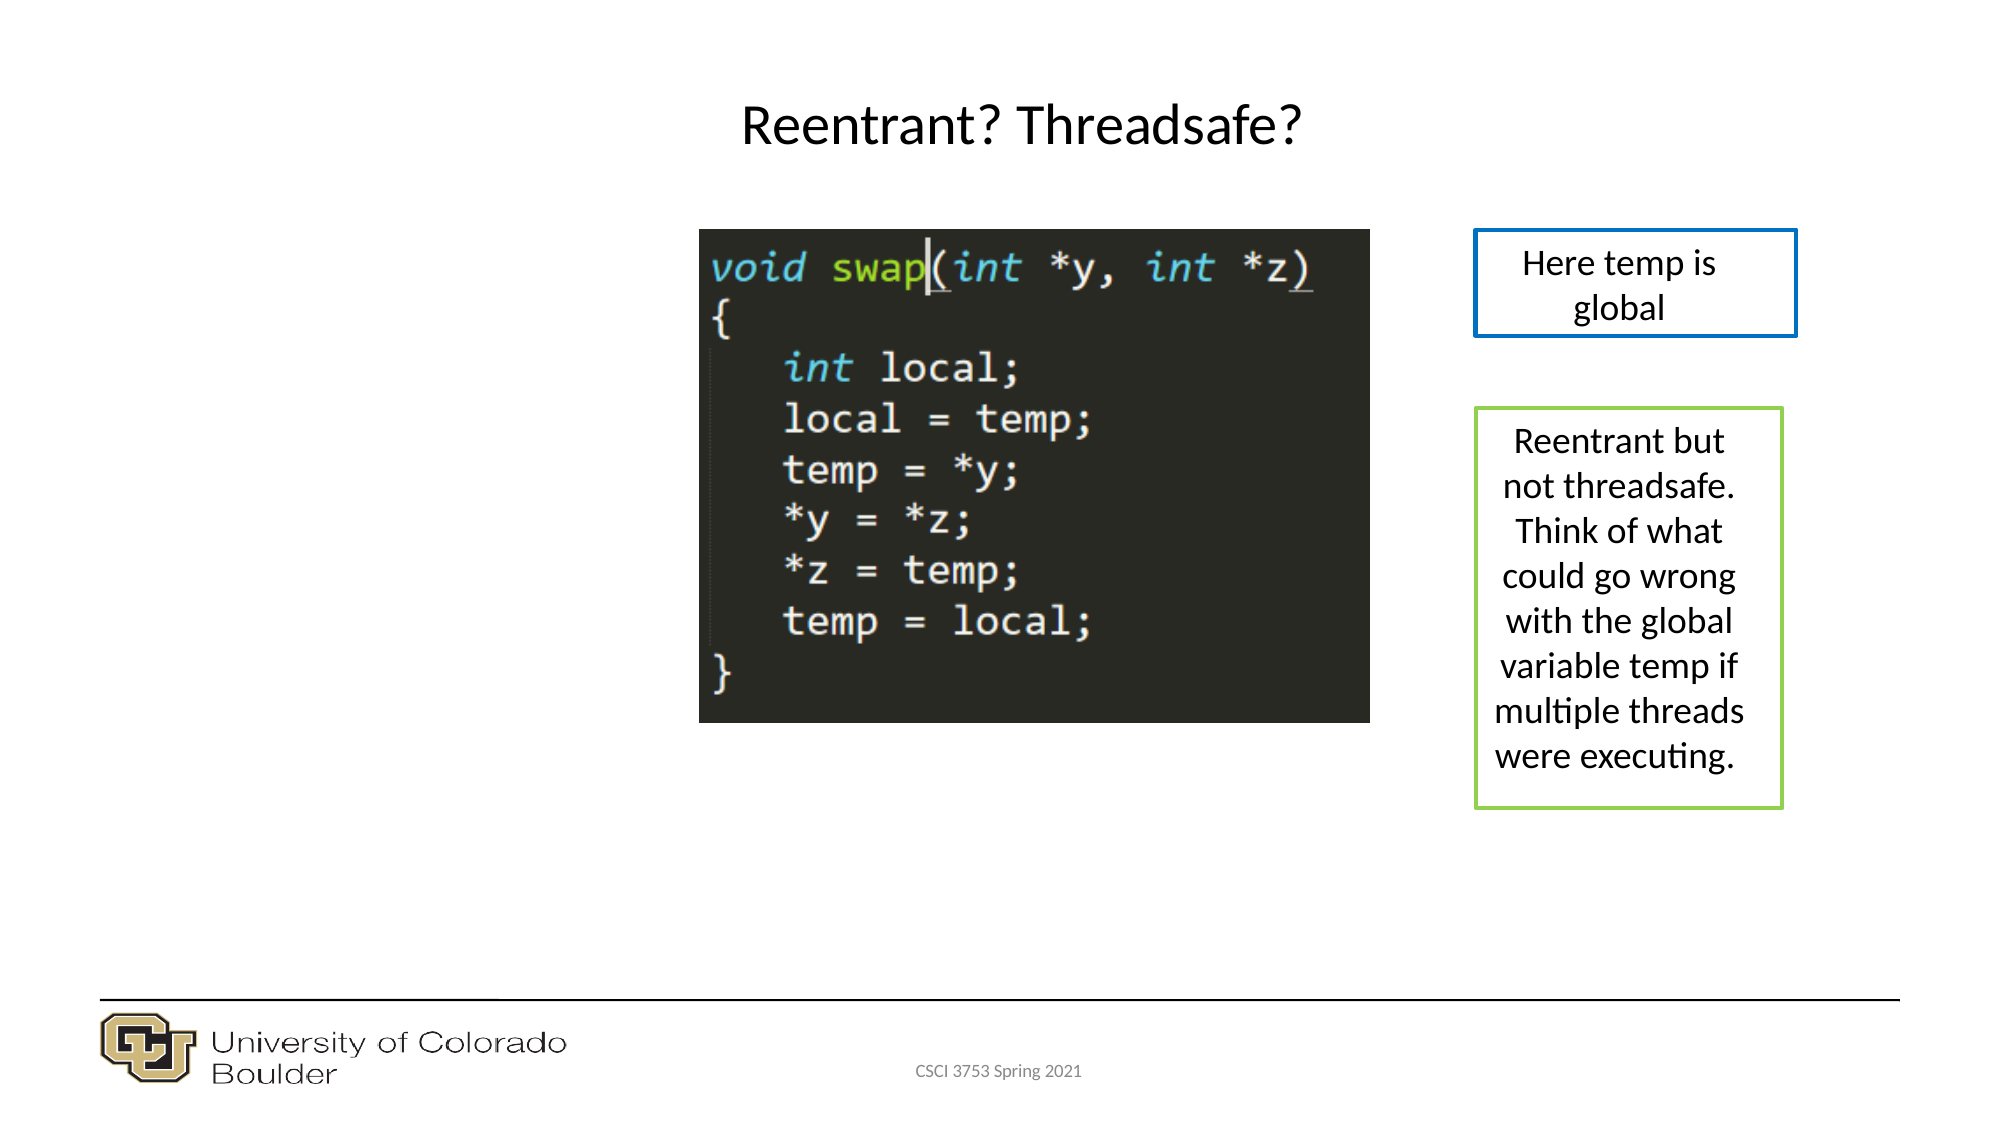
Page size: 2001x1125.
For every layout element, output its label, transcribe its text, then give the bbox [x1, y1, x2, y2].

text_box [1474, 406, 1784, 810]
picture [213, 1031, 567, 1084]
text_box CSCI 3753 Spring 2021 [913, 1057, 1087, 1082]
text_box Reentrant? Threadsafe? [727, 78, 1359, 164]
picture [699, 229, 1370, 723]
text_box [1473, 228, 1798, 338]
